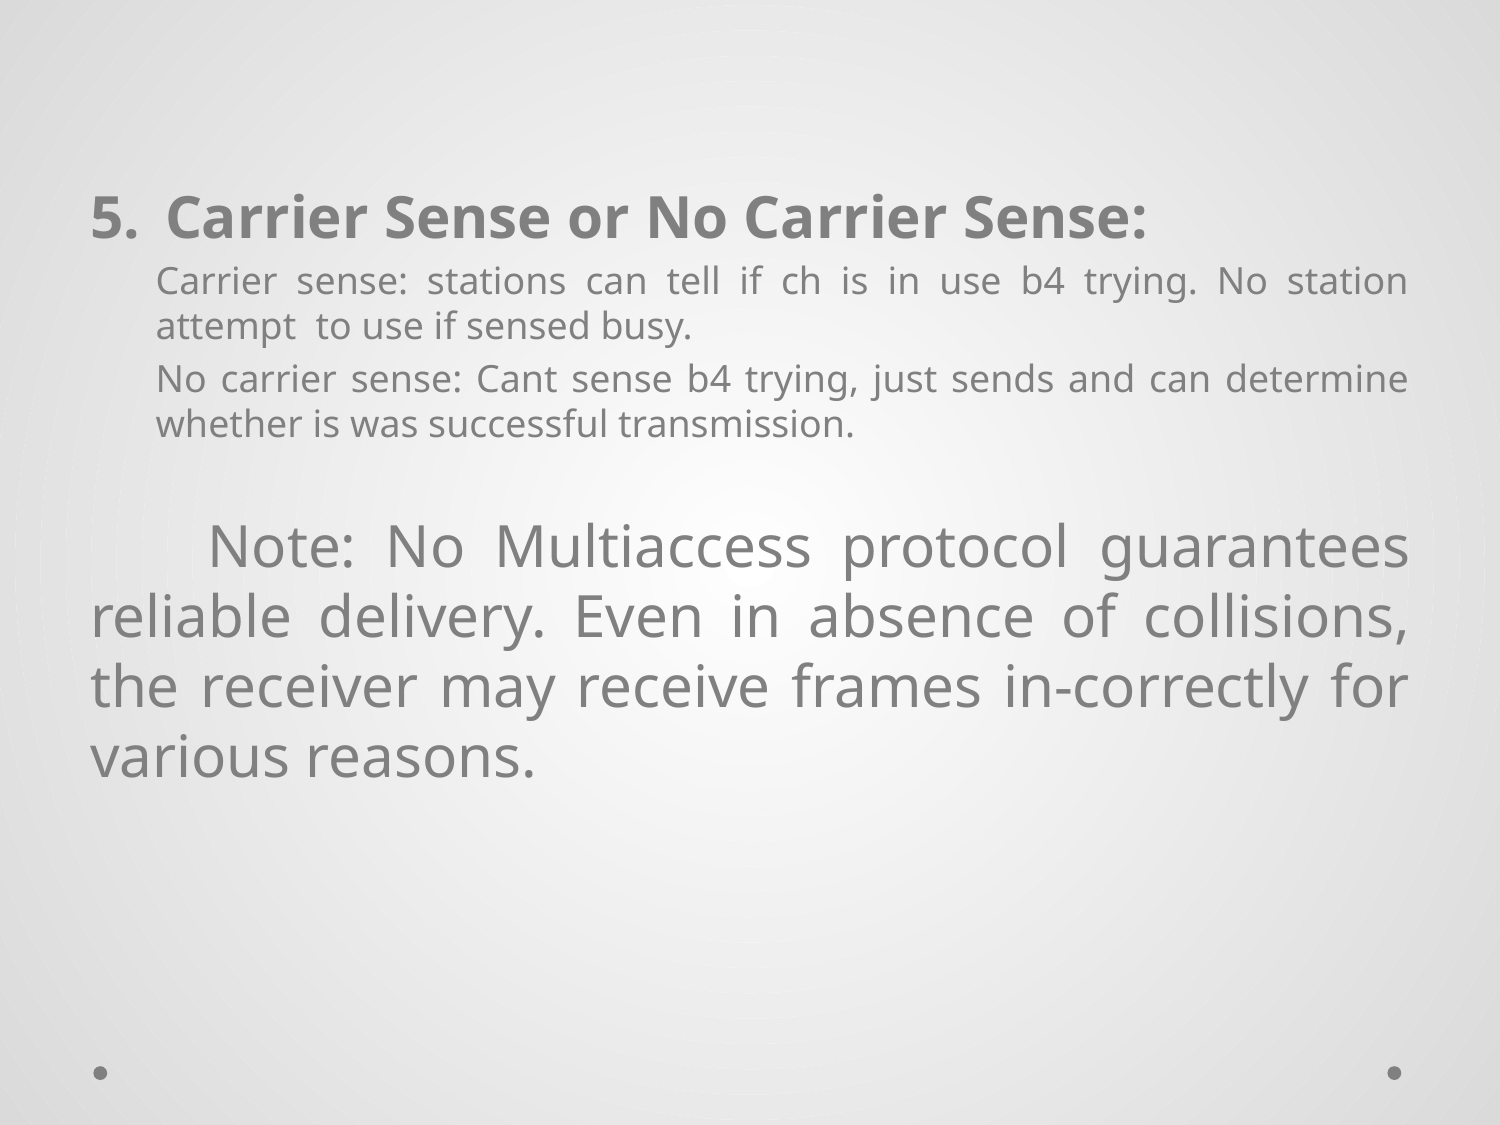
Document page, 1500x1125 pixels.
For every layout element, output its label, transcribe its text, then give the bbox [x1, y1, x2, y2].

list Carrier Sense or No Carrier Sense: Carrier sense: stations can tell if ch is in use b4 trying. No station attempt to use if sensed busy. No carrier sense: Cant sense b4 trying, just sends and can determine whether is was successful transmission. Note: No Multiaccess protocol guarantees reliable delivery. Even in absence of collisions, the receiver may receive frames in-correctly for various reasons. [75, 172, 1425, 1094]
